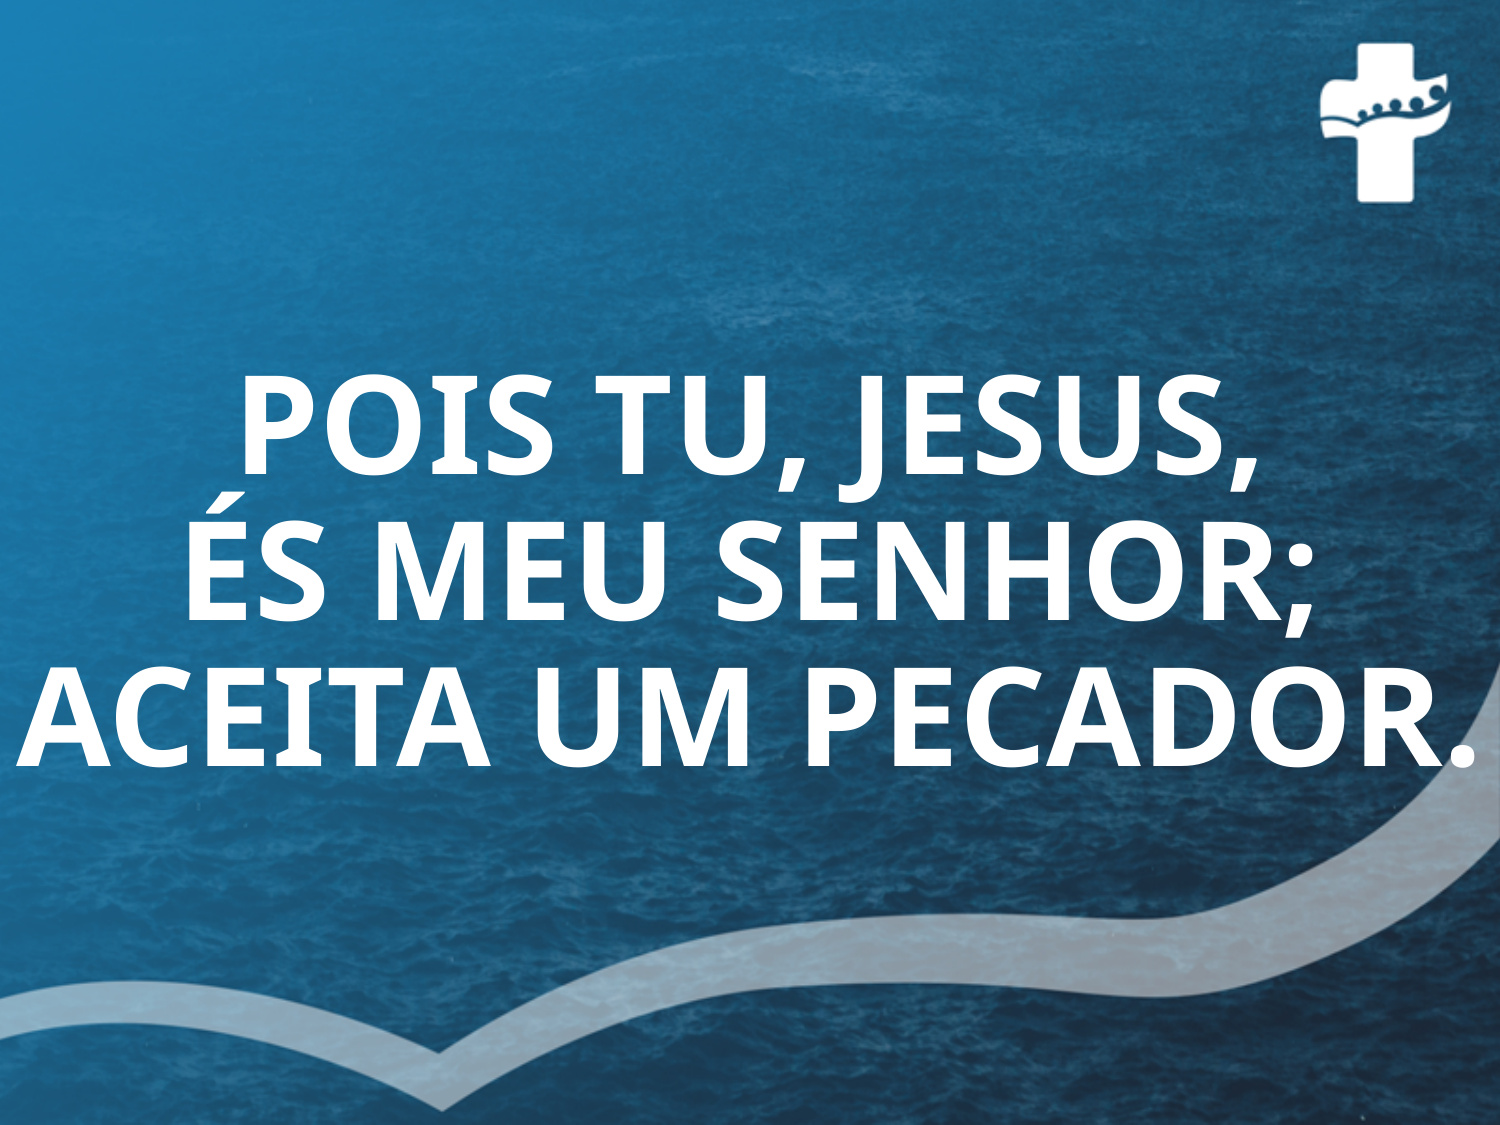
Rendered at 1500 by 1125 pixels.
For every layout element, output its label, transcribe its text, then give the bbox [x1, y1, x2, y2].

picture [0, 670, 1500, 1125]
title POIS TU, JESUS, ÉS MEU SENHOR; ACEITA UM PECADOR. [0, 481, 1500, 670]
picture [0, 0, 1500, 481]
